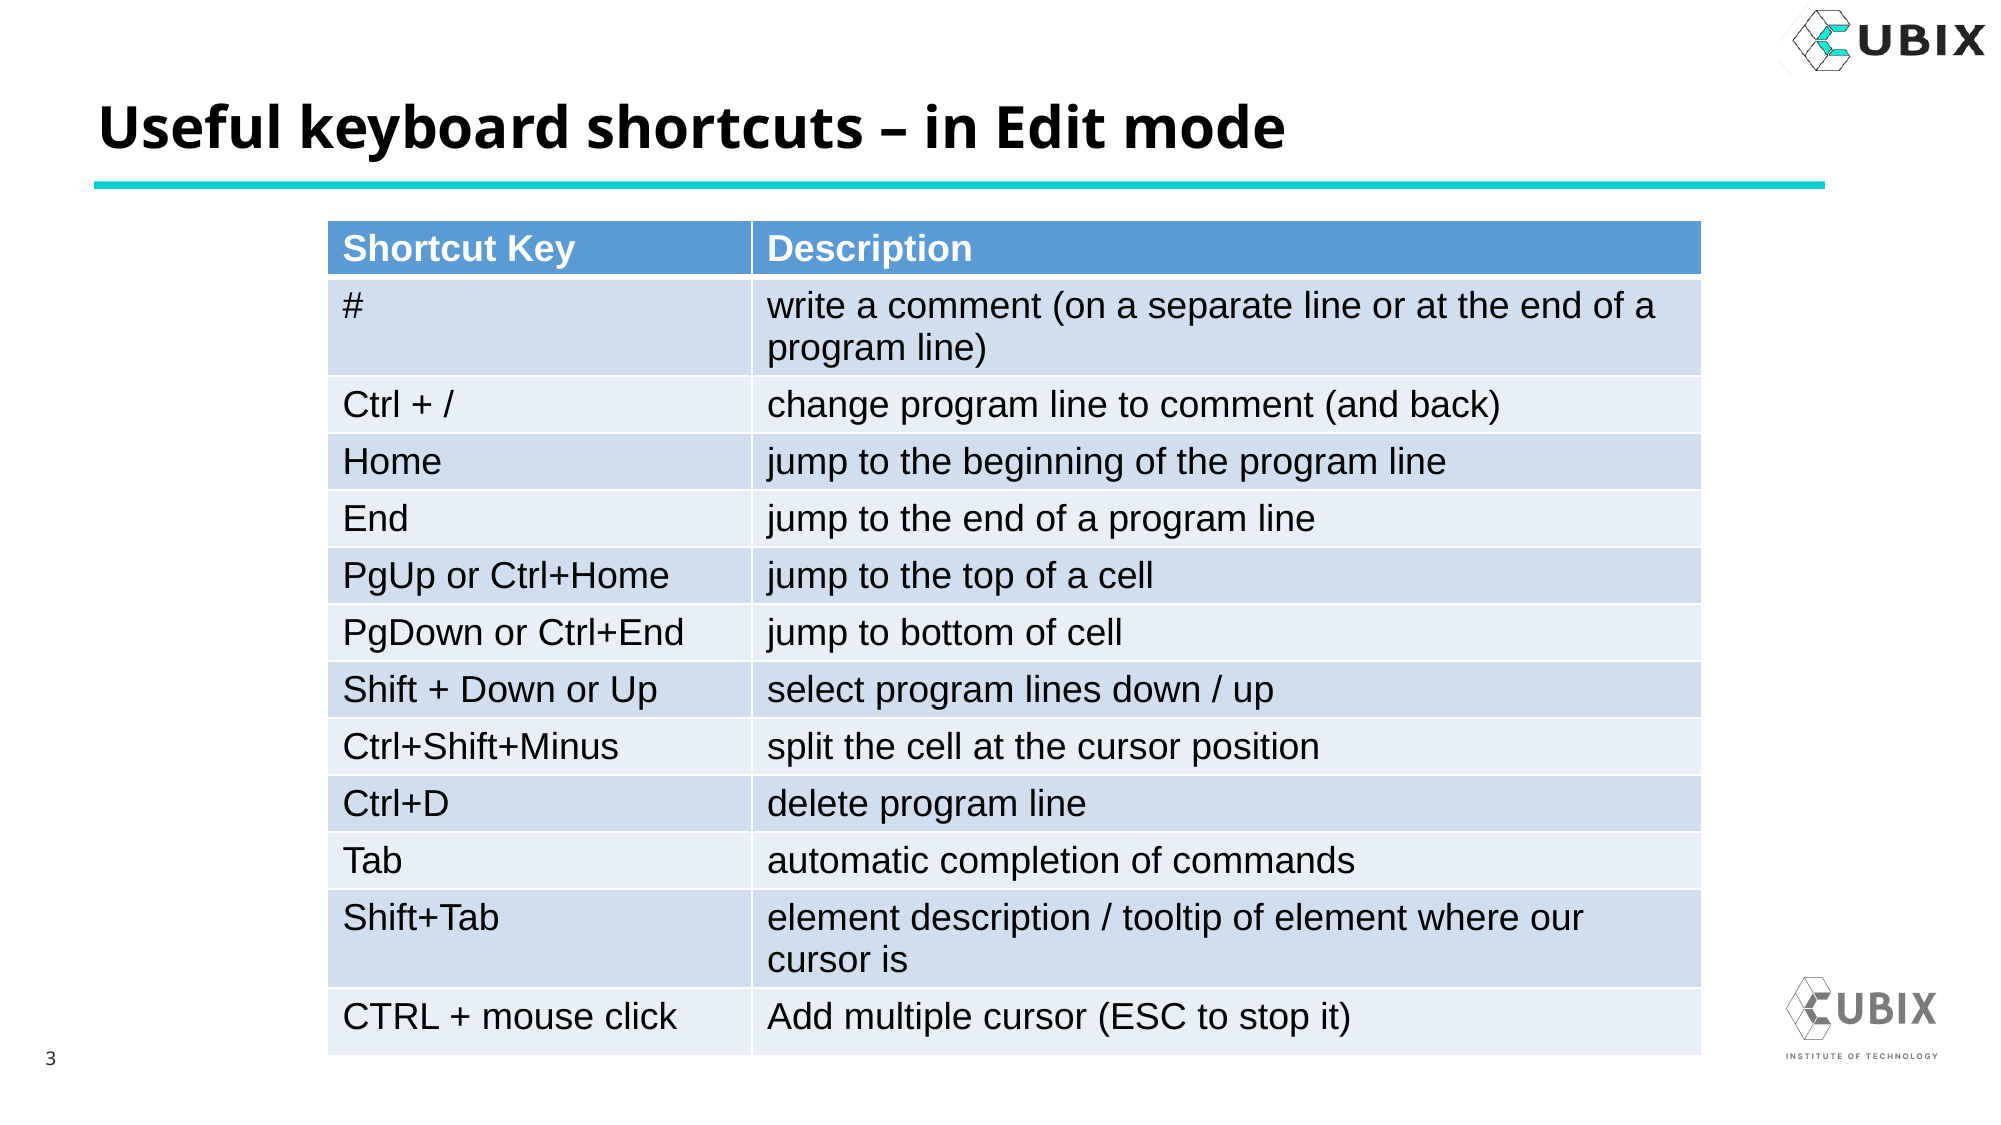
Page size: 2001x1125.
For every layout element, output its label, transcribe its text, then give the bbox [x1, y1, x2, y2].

table_cell Ctrl + / [328, 377, 751, 432]
picture [1779, 2, 1997, 76]
table_header Description [753, 221, 1701, 274]
table_cell Ctrl+Shift+Minus [328, 719, 751, 774]
table_cell # [328, 280, 751, 375]
table_cell Home [328, 434, 751, 489]
table_cell CTRL + mouse click [328, 989, 751, 1055]
table_cell select program lines down / up [753, 662, 1701, 717]
table_cell jump to the top of a cell [753, 548, 1701, 603]
table_cell jump to the beginning of the program line [753, 434, 1701, 489]
table_cell change program line to comment (and back) [753, 377, 1701, 432]
table_header Shortcut Key [328, 221, 751, 274]
table_cell element description / tooltip of element where our cursor is [753, 890, 1701, 987]
table_cell jump to bottom of cell [753, 605, 1701, 660]
table_cell jump to the end of a program line [753, 491, 1701, 546]
table_cell write a comment (on a separate line or at the end of a program line) [753, 280, 1701, 375]
table_cell PgDown or Ctrl+End [328, 605, 751, 660]
table_cell Shift+Tab [328, 890, 751, 987]
table_cell split the cell at the cursor position [753, 719, 1701, 774]
table_cell Ctrl+D [328, 776, 751, 831]
table_cell automatic completion of commands [753, 833, 1701, 888]
table_cell delete program line [753, 776, 1701, 831]
table_cell Tab [328, 833, 751, 888]
table_cell Shift + Down or Up [328, 662, 751, 717]
title Useful keyboard shortcuts – in Edit mode [82, 90, 1769, 188]
table_cell End [328, 491, 751, 546]
table_cell PgUp or Ctrl+Home [328, 548, 751, 603]
picture [1786, 977, 1940, 1067]
table_cell Add multiple cursor (ESC to stop it) [753, 989, 1701, 1055]
